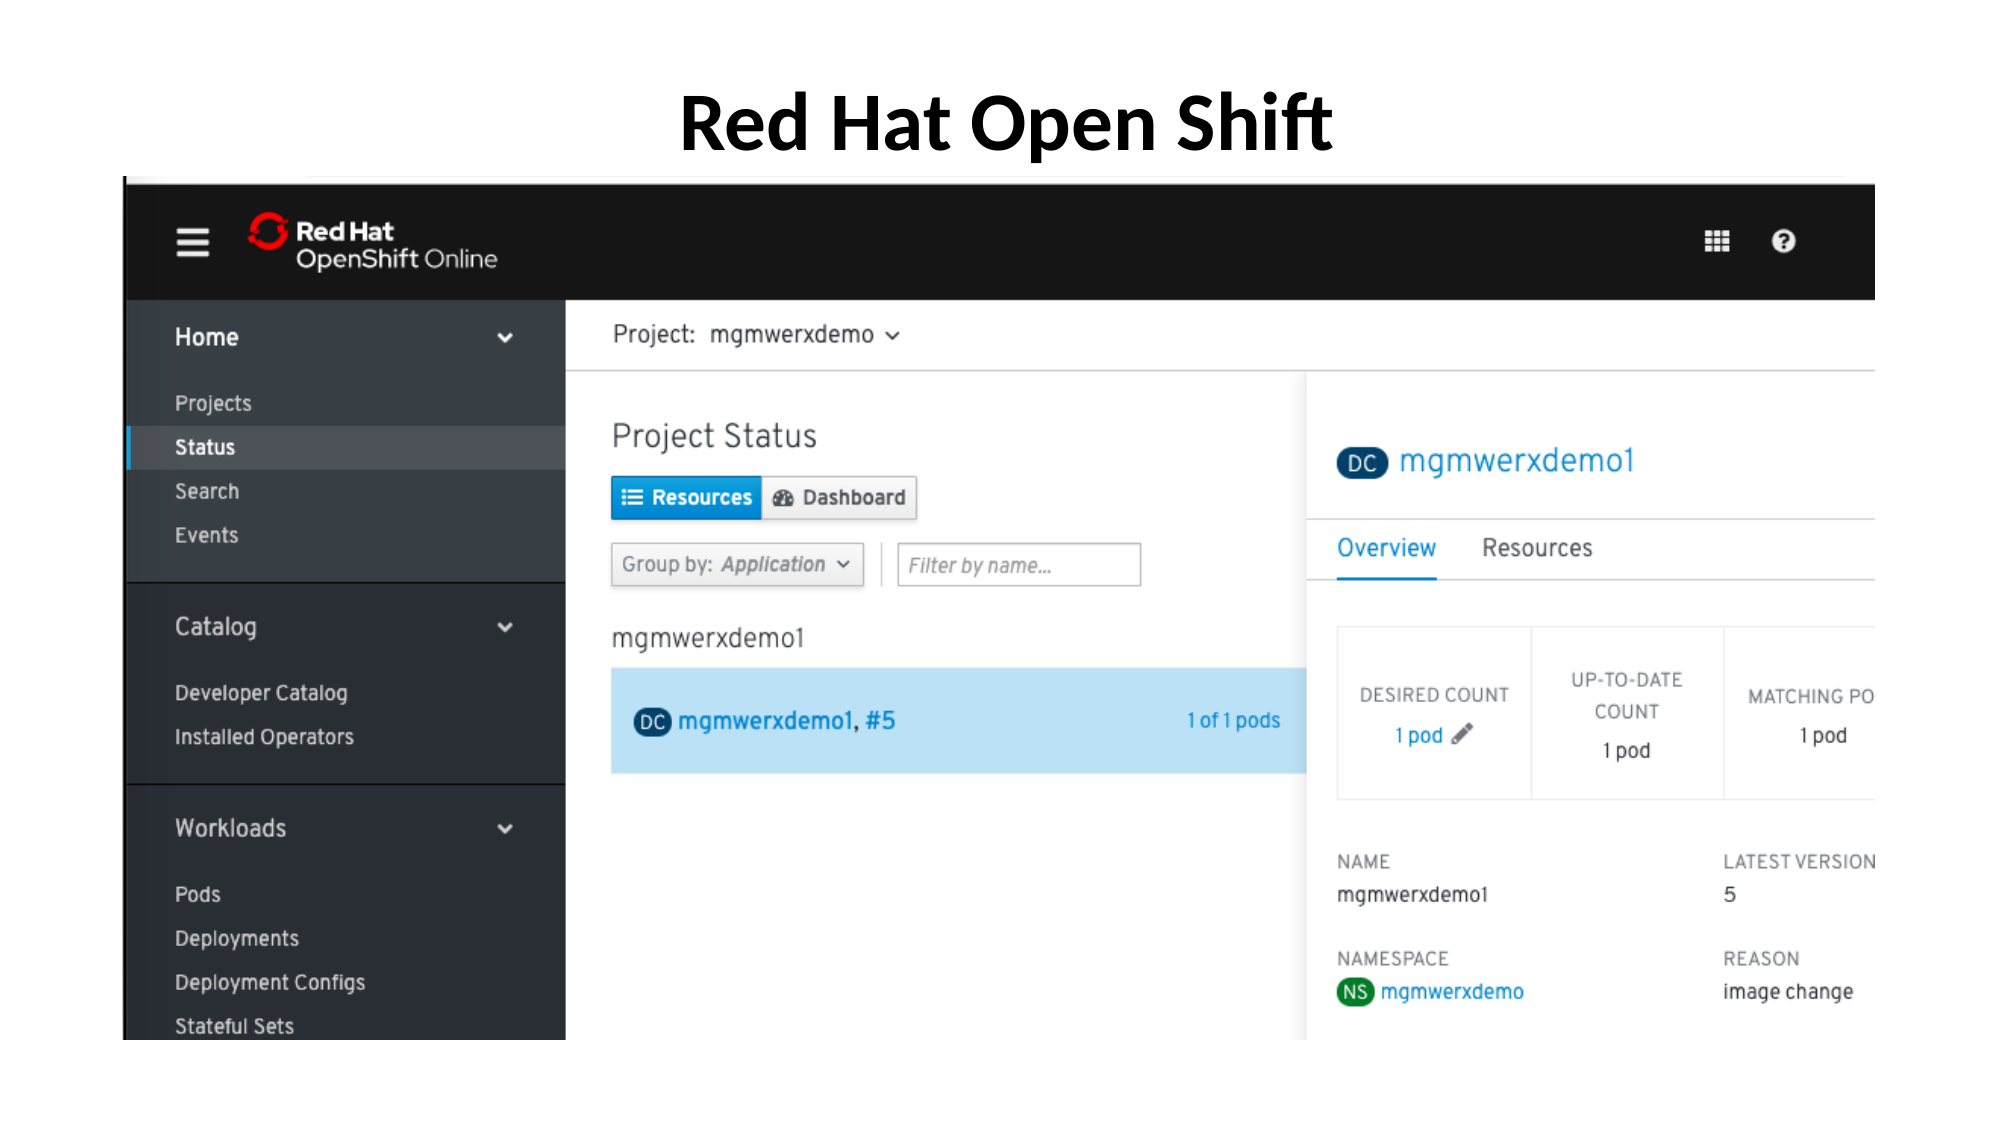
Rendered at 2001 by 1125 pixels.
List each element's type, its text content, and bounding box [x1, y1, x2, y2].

picture [122, 176, 1875, 1040]
text_box Red Hat Open Shift [664, 60, 1350, 175]
